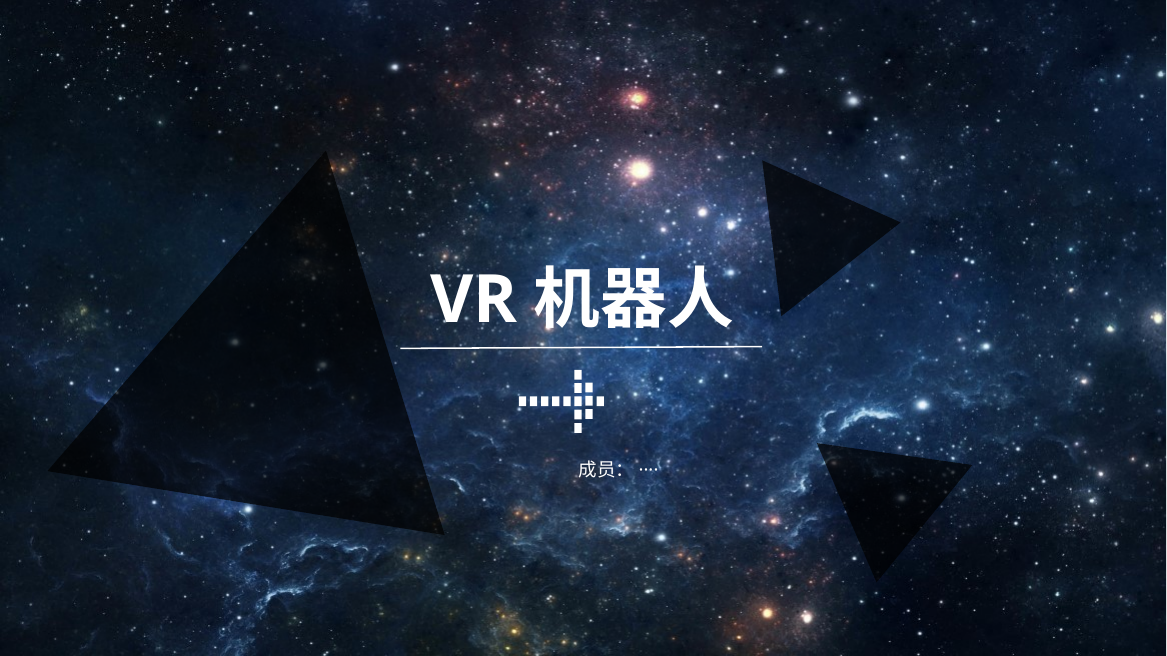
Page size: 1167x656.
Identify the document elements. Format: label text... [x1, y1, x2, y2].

text_box [574, 383, 582, 393]
text_box [563, 396, 571, 407]
text_box [585, 395, 593, 406]
text_box [574, 409, 582, 420]
text_box [596, 396, 604, 407]
text_box [585, 382, 593, 393]
text_box [574, 396, 582, 407]
text_box [574, 369, 582, 380]
text_box VR机器人 [415, 248, 749, 344]
text_box [47, 150, 445, 536]
text_box [816, 443, 973, 583]
text_box [552, 396, 560, 407]
text_box [585, 409, 593, 419]
text_box 成员：···· [563, 450, 674, 488]
text_box [541, 396, 549, 407]
text_box [529, 396, 538, 407]
text_box [518, 396, 527, 407]
picture [0, 0, 1167, 656]
text_box [762, 160, 901, 317]
text_box [574, 423, 582, 433]
